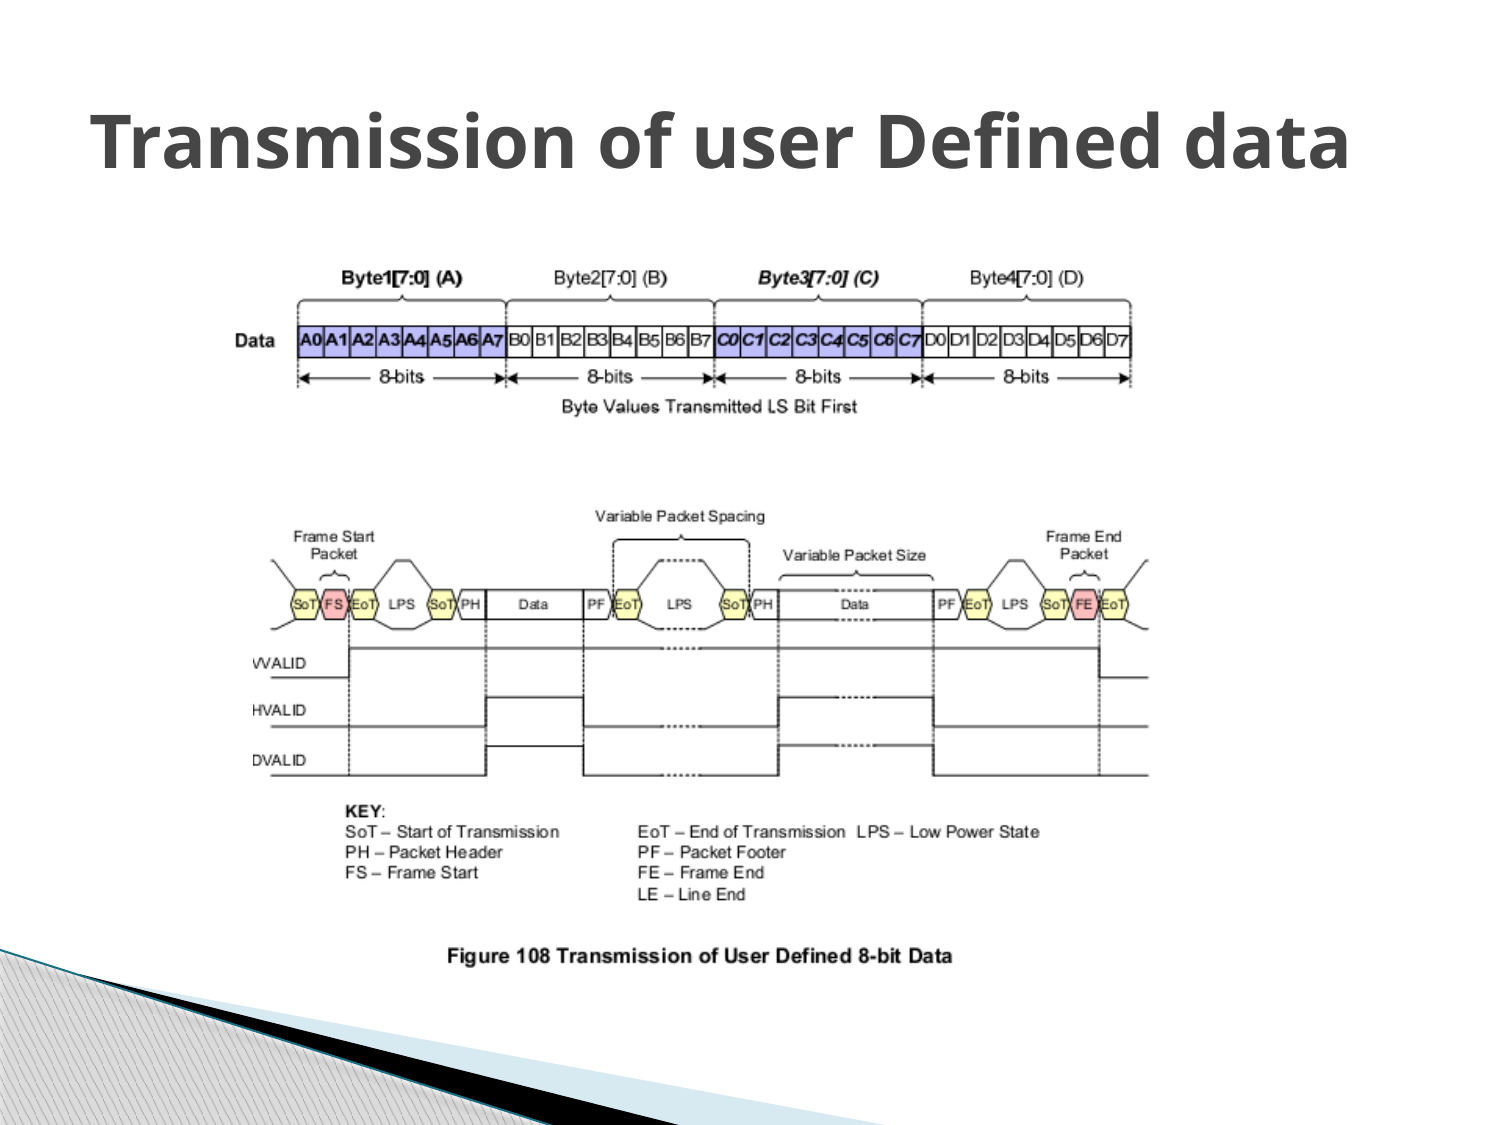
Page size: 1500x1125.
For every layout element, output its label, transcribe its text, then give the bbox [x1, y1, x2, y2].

picture [253, 503, 1176, 982]
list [229, 255, 1156, 423]
title Transmission of user Defined data [75, 45, 1425, 233]
